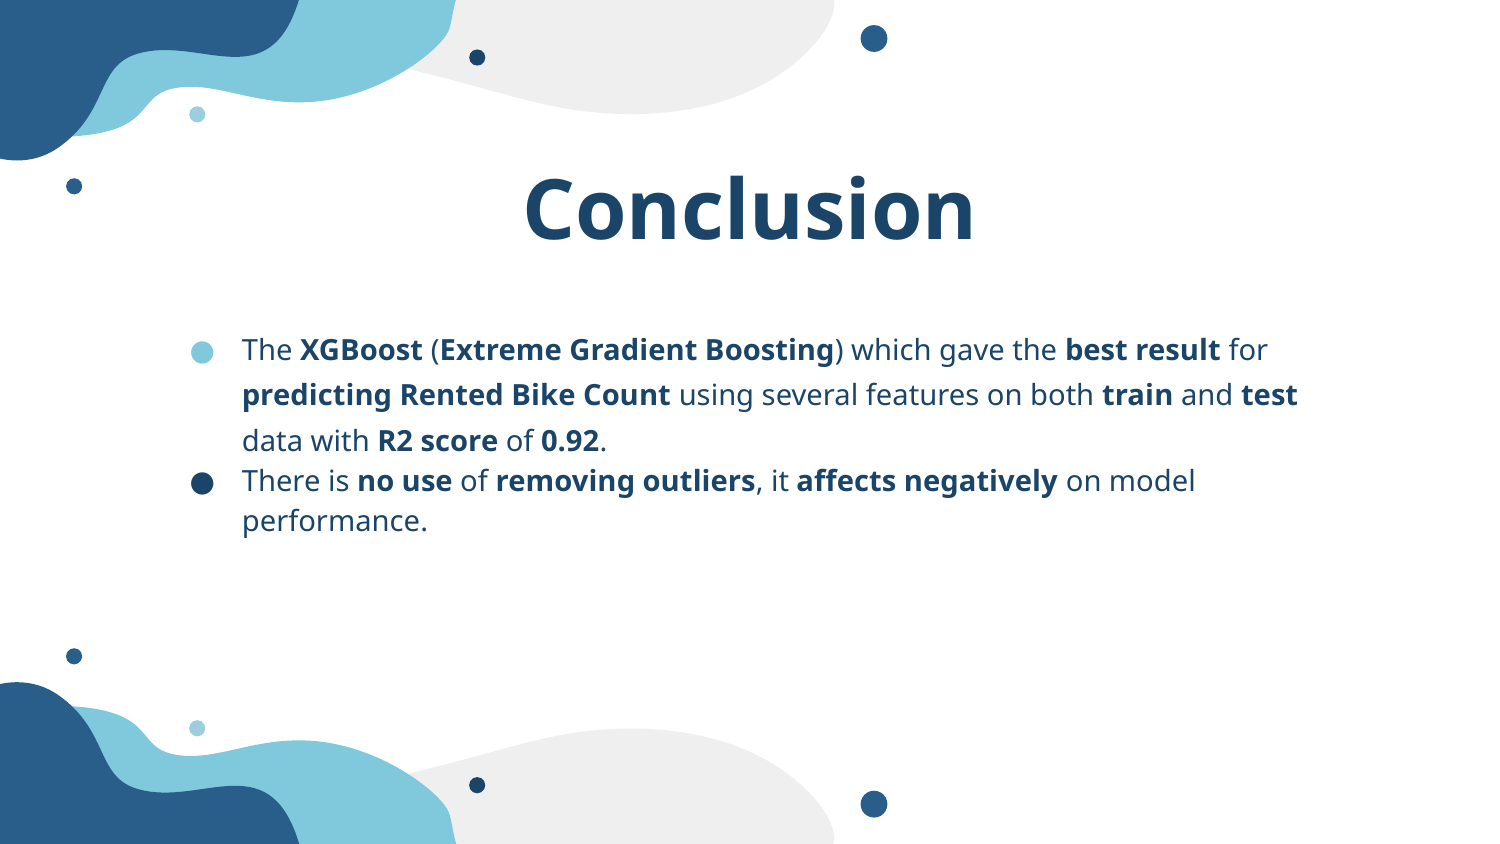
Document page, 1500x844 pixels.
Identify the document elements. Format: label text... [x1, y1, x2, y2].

text_box The XGBoost (Extreme Gradient Boosting) which gave the best result for predicting Rented Bike Count using several features on both train and test data with R2 score of 0.92. There is no use of removing outliers, it affects negatively on model performance. [151, 305, 1349, 553]
title Conclusion [392, 159, 1108, 254]
